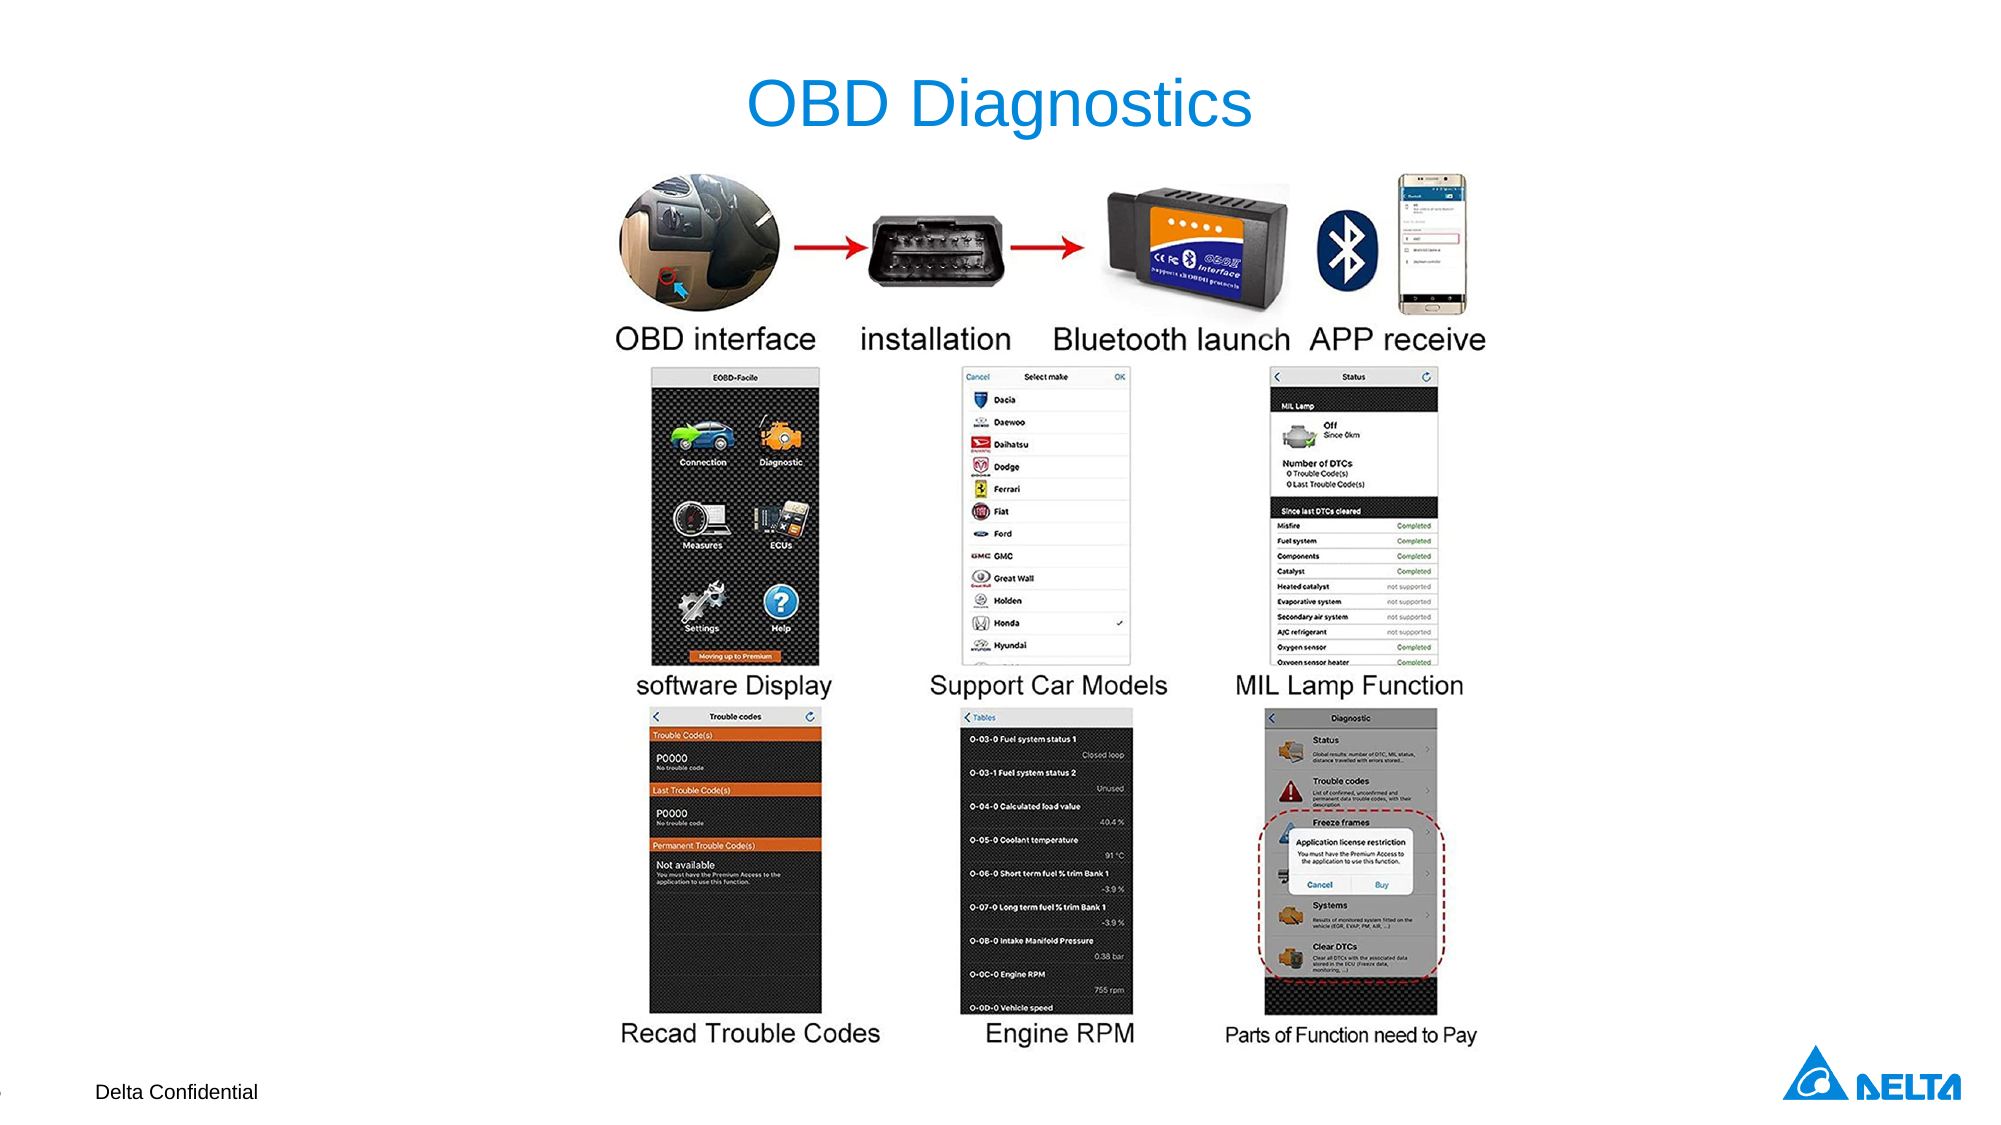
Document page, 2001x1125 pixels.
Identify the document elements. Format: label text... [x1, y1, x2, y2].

picture [1759, 1021, 1984, 1123]
picture [614, 172, 1487, 1052]
title OBD Diagnostics [66, 61, 1934, 173]
